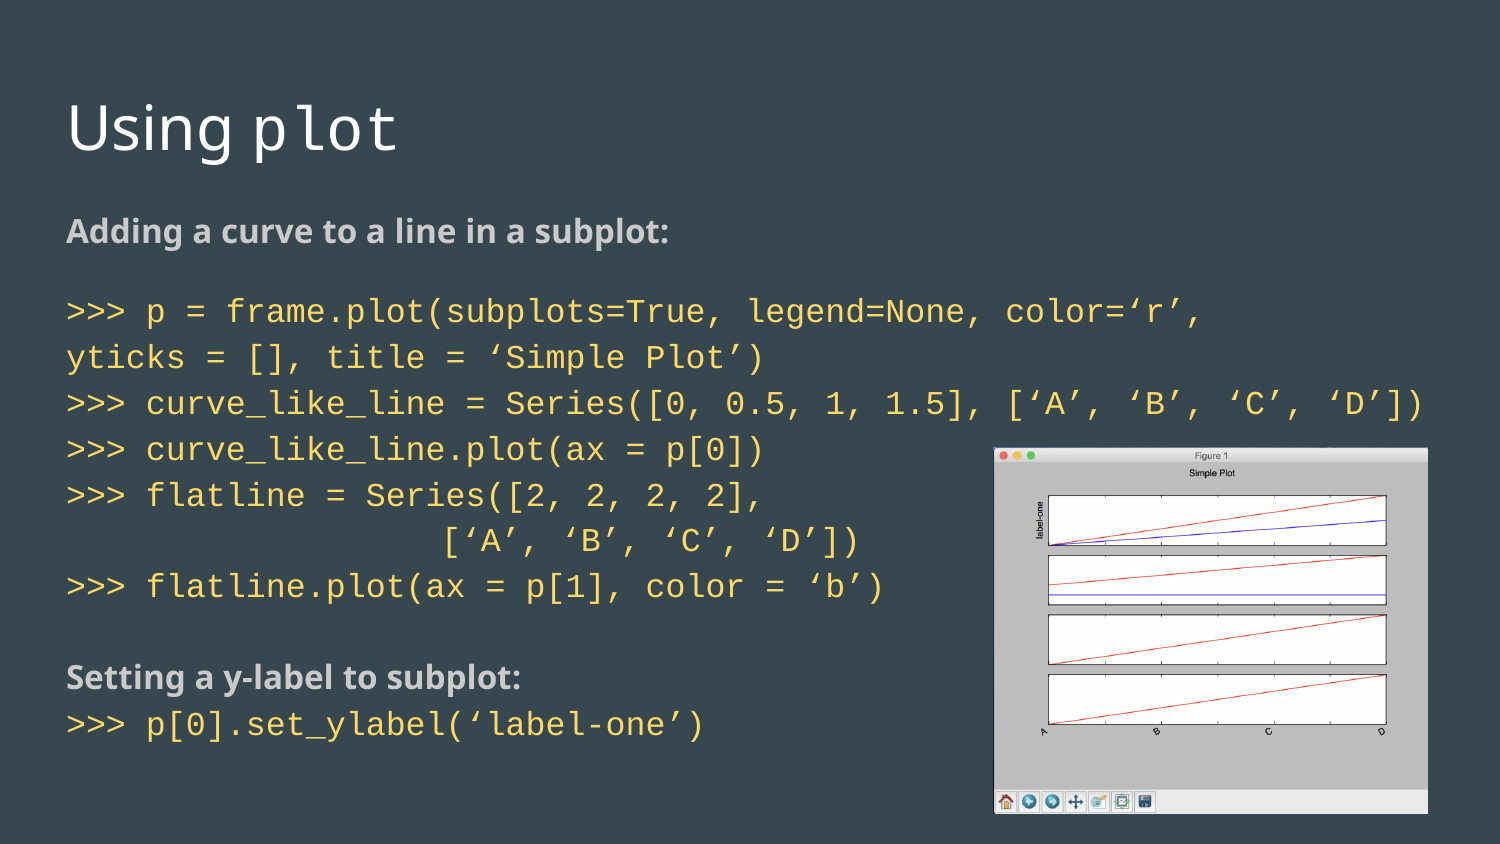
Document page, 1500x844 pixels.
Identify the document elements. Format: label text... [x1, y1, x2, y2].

list Adding a curve to a line in a subplot: >>> p = frame.plot(subplots=True, legend=None, color=‘r’, yticks = [], title = ‘Simple Plot’) >>> curve_like_line = Series([0, 0.5, 1, 1.5], [‘A’, ‘B’, ‘C’, ‘D’]) >>> curve_like_line.plot(ax = p[0]) >>> flatline = Series([2, 2, 2, 2], [‘A’, ‘B’, ‘C’, ‘D’]) >>> flatline.plot(ax = p[1], color = ‘b’) Setting a y-label to subplot: >>> p[0].set_ylabel(‘label-one’) [51, 189, 1449, 750]
picture [993, 447, 1429, 815]
title Using plot [51, 72, 1449, 167]
